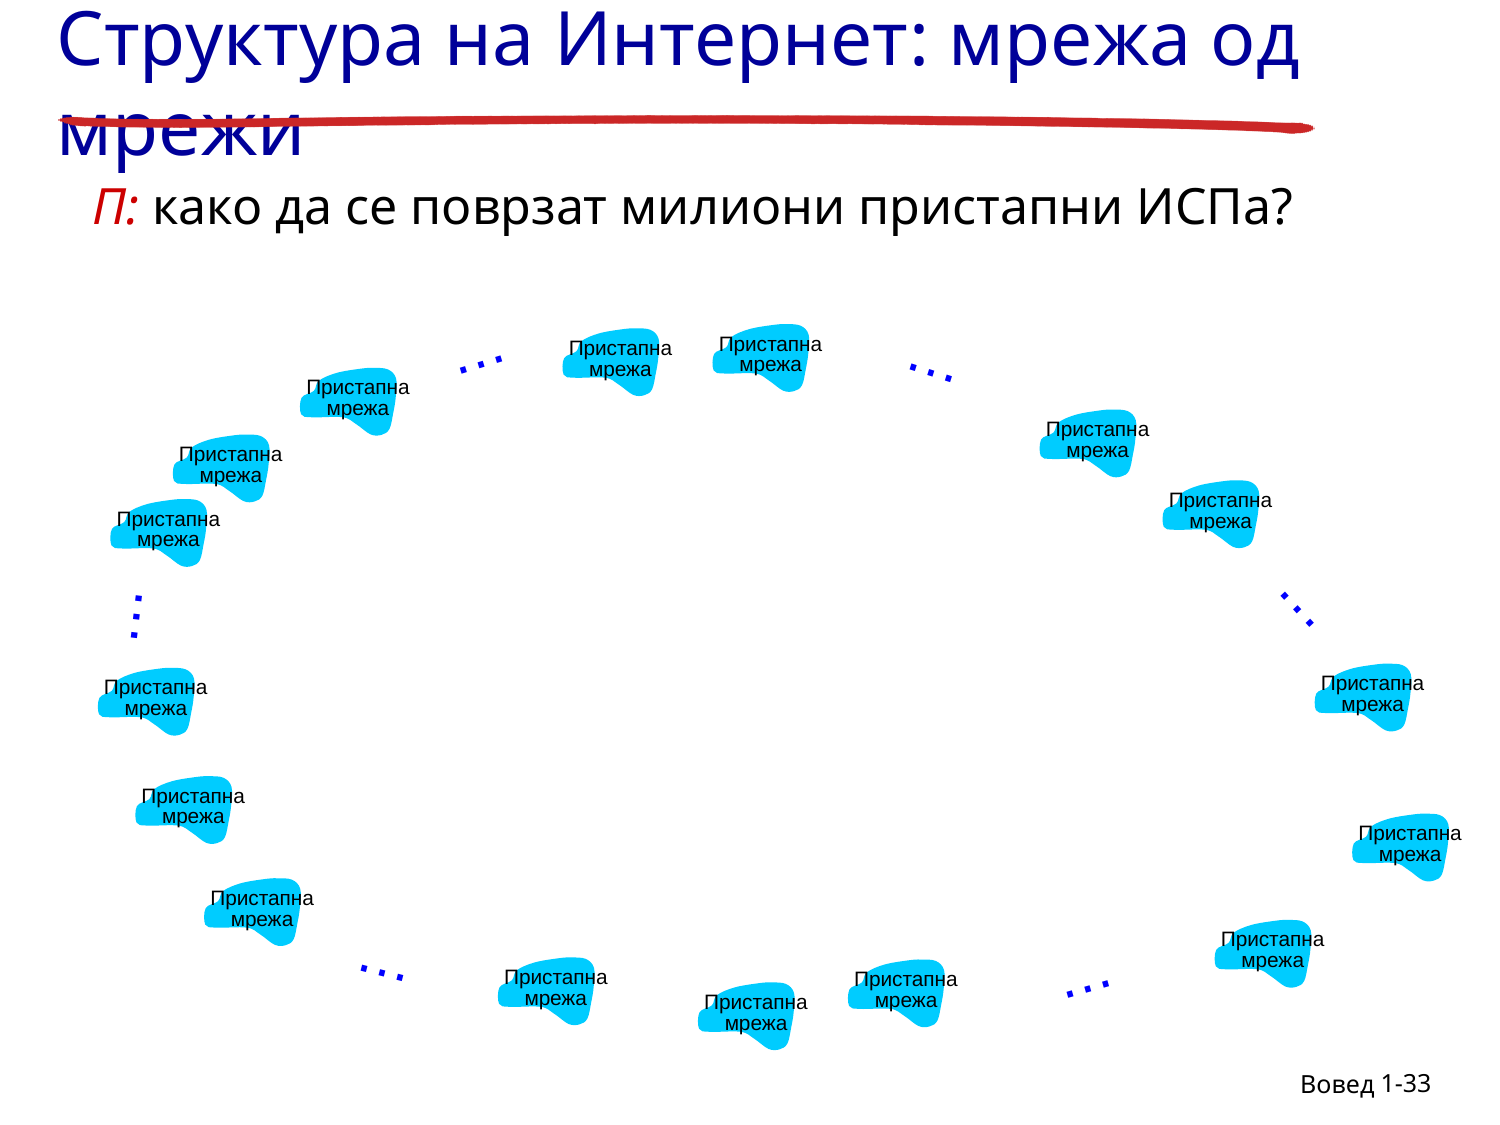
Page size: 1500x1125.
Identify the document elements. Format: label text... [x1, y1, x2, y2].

picture [53, 110, 1329, 140]
list П: како да се поврзат милиони пристапни ИСПа? [77, 176, 1424, 301]
slide_number 1-33 [1365, 1060, 1477, 1106]
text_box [73, 303, 1478, 1052]
footer Вовед [914, 1060, 1391, 1109]
title Структура на Интернет: мрежа од мрежи [41, 27, 1477, 134]
